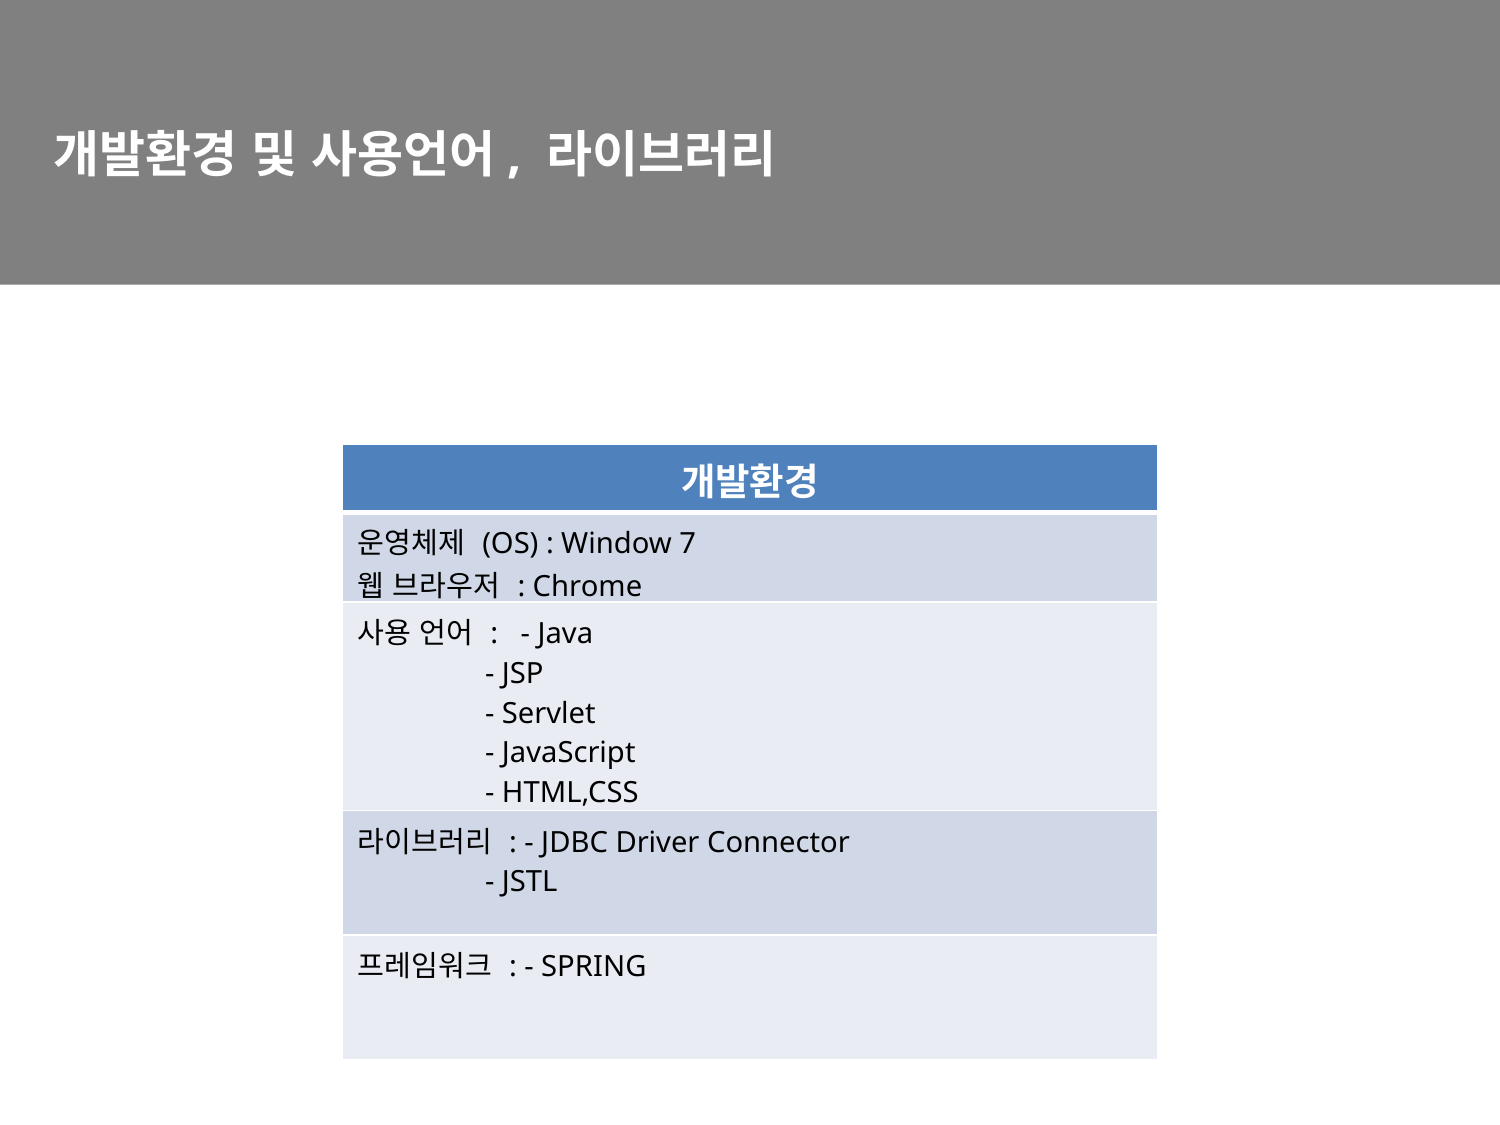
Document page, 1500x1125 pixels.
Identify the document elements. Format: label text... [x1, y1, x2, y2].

table_cell 라이브러리 : - JDBC Driver Connector - JSTL [343, 811, 1157, 934]
table_cell 프레임워크 : - SPRING [343, 936, 1157, 1059]
table_cell 운영체제 (OS) : Window 7 웹 브라우저 : Chrome [343, 515, 1157, 601]
text_box 개발환경 및 사용언어, 라이브러리 [0, 0, 1500, 285]
table_header 개발환경 [343, 445, 1157, 510]
table_cell 사용 언어 : - Java - JSP - Servlet - JavaScript - HTML,CSS [343, 603, 1157, 810]
